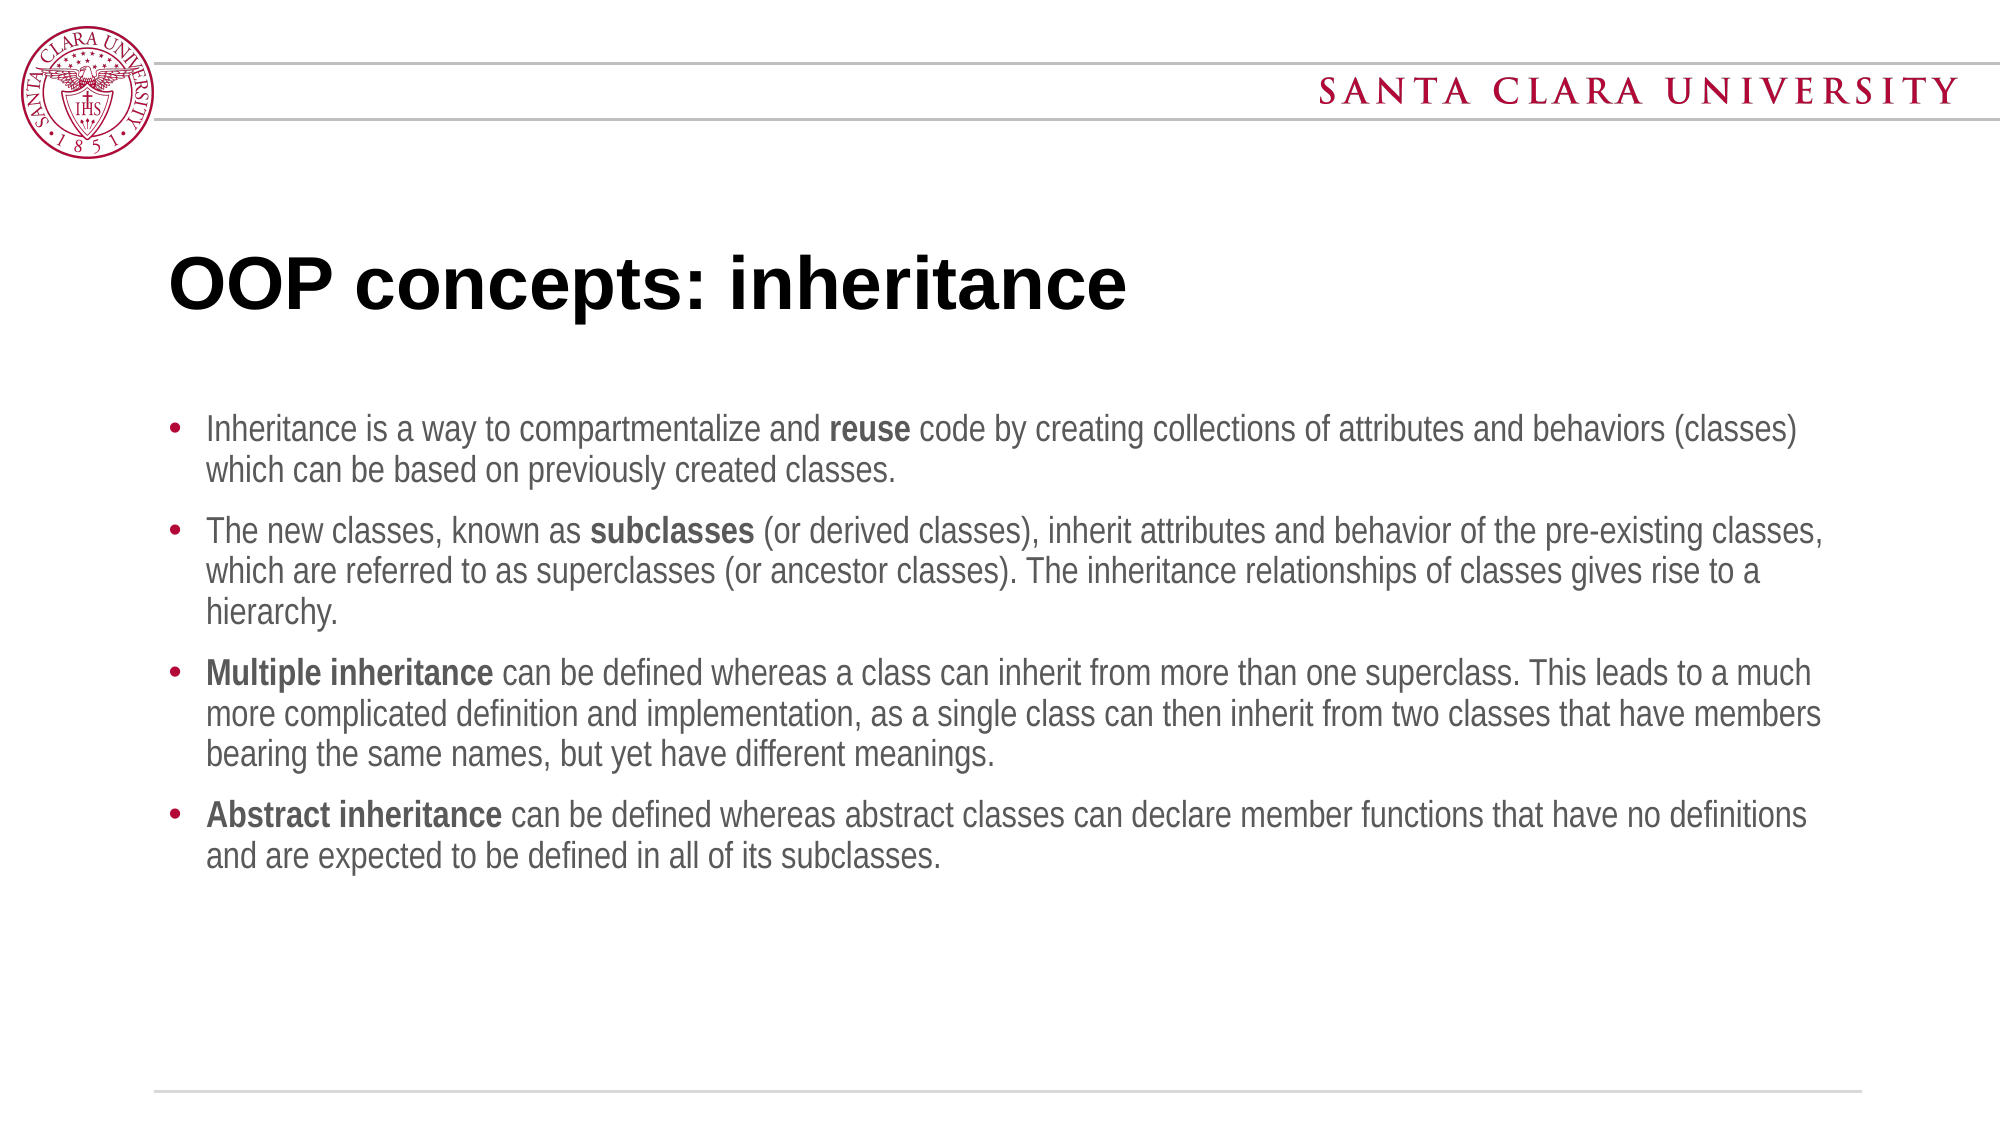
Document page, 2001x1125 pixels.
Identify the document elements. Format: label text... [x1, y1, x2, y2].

picture [1320, 77, 1958, 104]
title OOP concepts: inheritance [153, 191, 1863, 380]
list Inheritance is a way to compartmentalize and reuse code by creating collections of attributes and behaviors (classes) which can be based on previously created classes. The new classes, known as subclasses (or derived classes), inherit attributes and behavior of the pre-existing classes, which are referred to as superclasses (or ancestor classes). The inheritance relationships of classes gives rise to a hierarchy. Multiple inheritance can be defined whereas a class can inherit from more than one superclass. This leads to a much more complicated definition and implementation, as a single class can then inherit from two classes that have members bearing the same names, but yet have different meanings. Abstract inheritance can be defined whereas abstract classes can declare member functions that have no definitions and are expected to be defined in all of its subclasses. [153, 401, 1863, 1031]
picture [21, 26, 154, 159]
